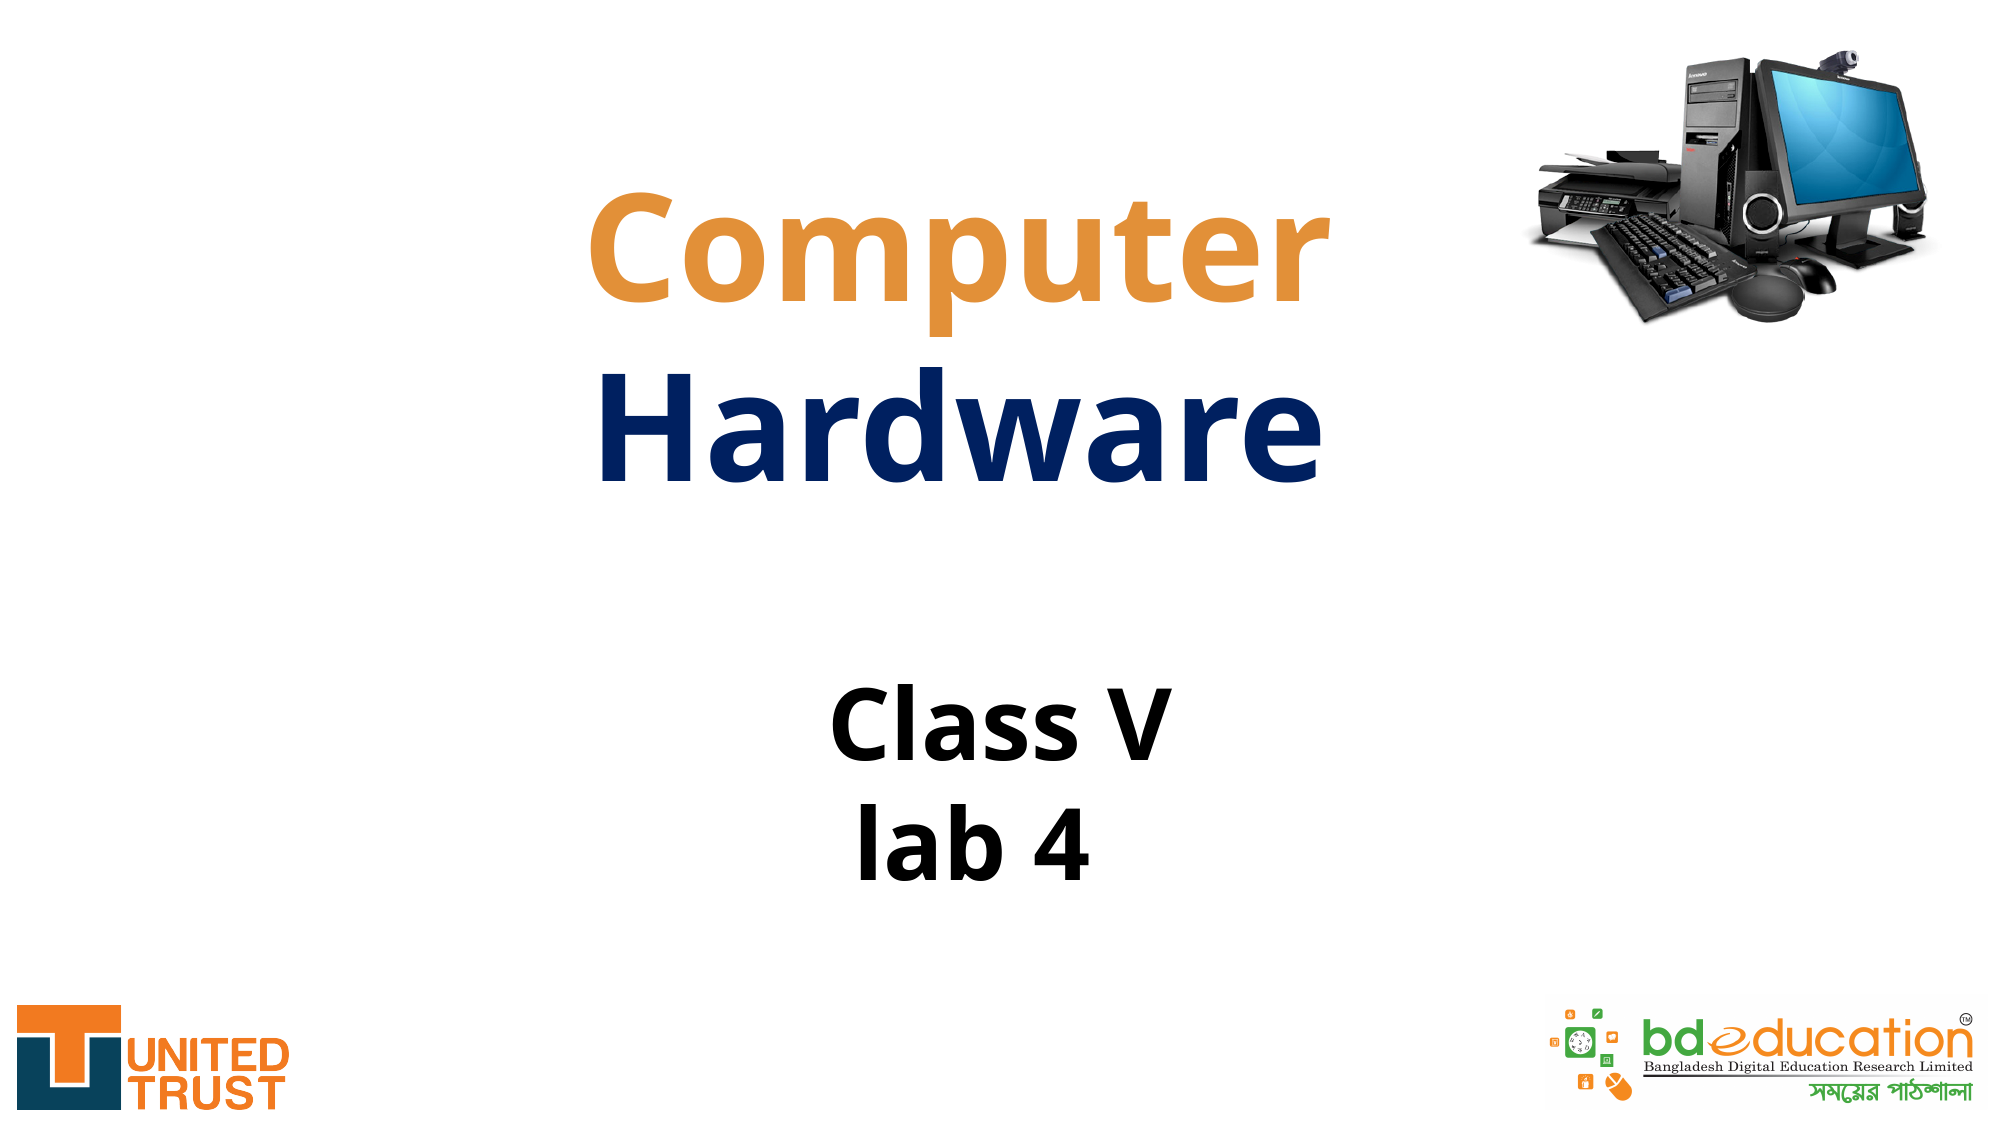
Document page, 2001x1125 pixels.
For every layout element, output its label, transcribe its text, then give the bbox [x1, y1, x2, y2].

picture [17, 1005, 289, 1110]
text_box Class V lab 4 [812, 653, 1188, 908]
picture [1545, 994, 1988, 1110]
picture [1519, 50, 1946, 327]
text_box Computer Hardware [67, 143, 1850, 519]
